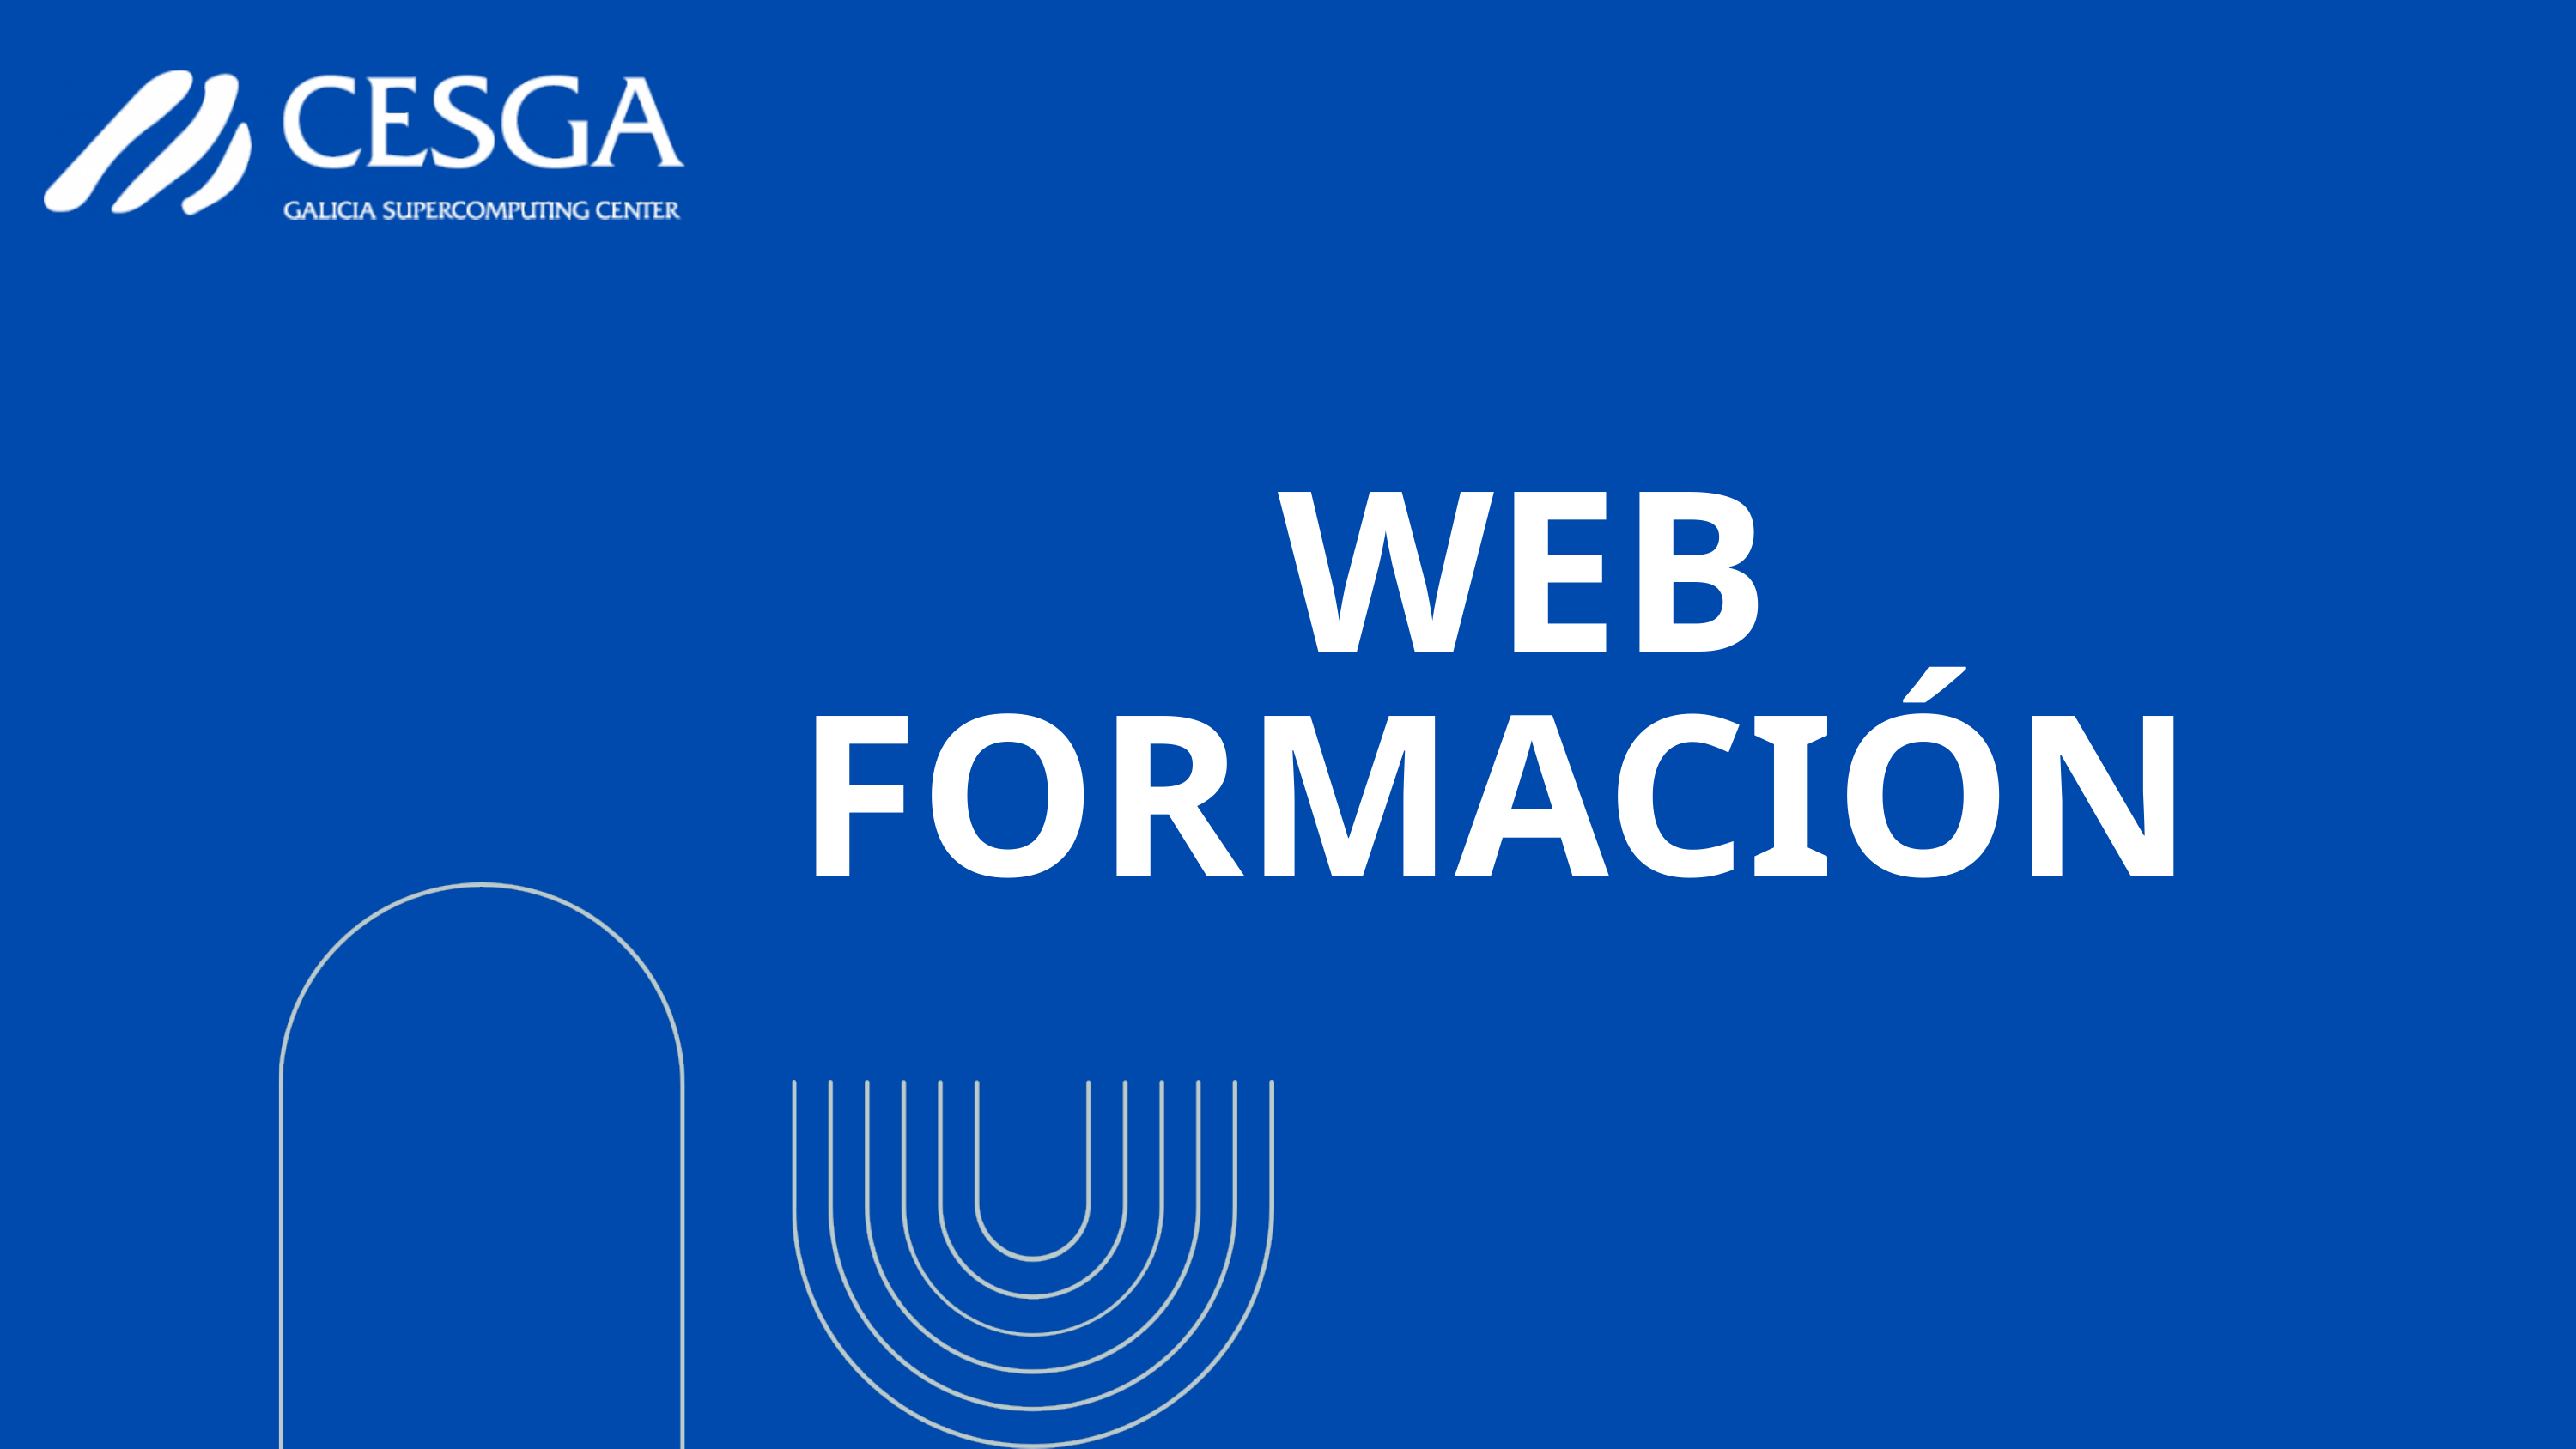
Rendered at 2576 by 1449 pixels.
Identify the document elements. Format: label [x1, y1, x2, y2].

text_box [44, 70, 685, 220]
text_box [792, 1310, 1274, 1449]
text_box [613, 302, 2416, 1304]
text_box [278, 882, 685, 1449]
